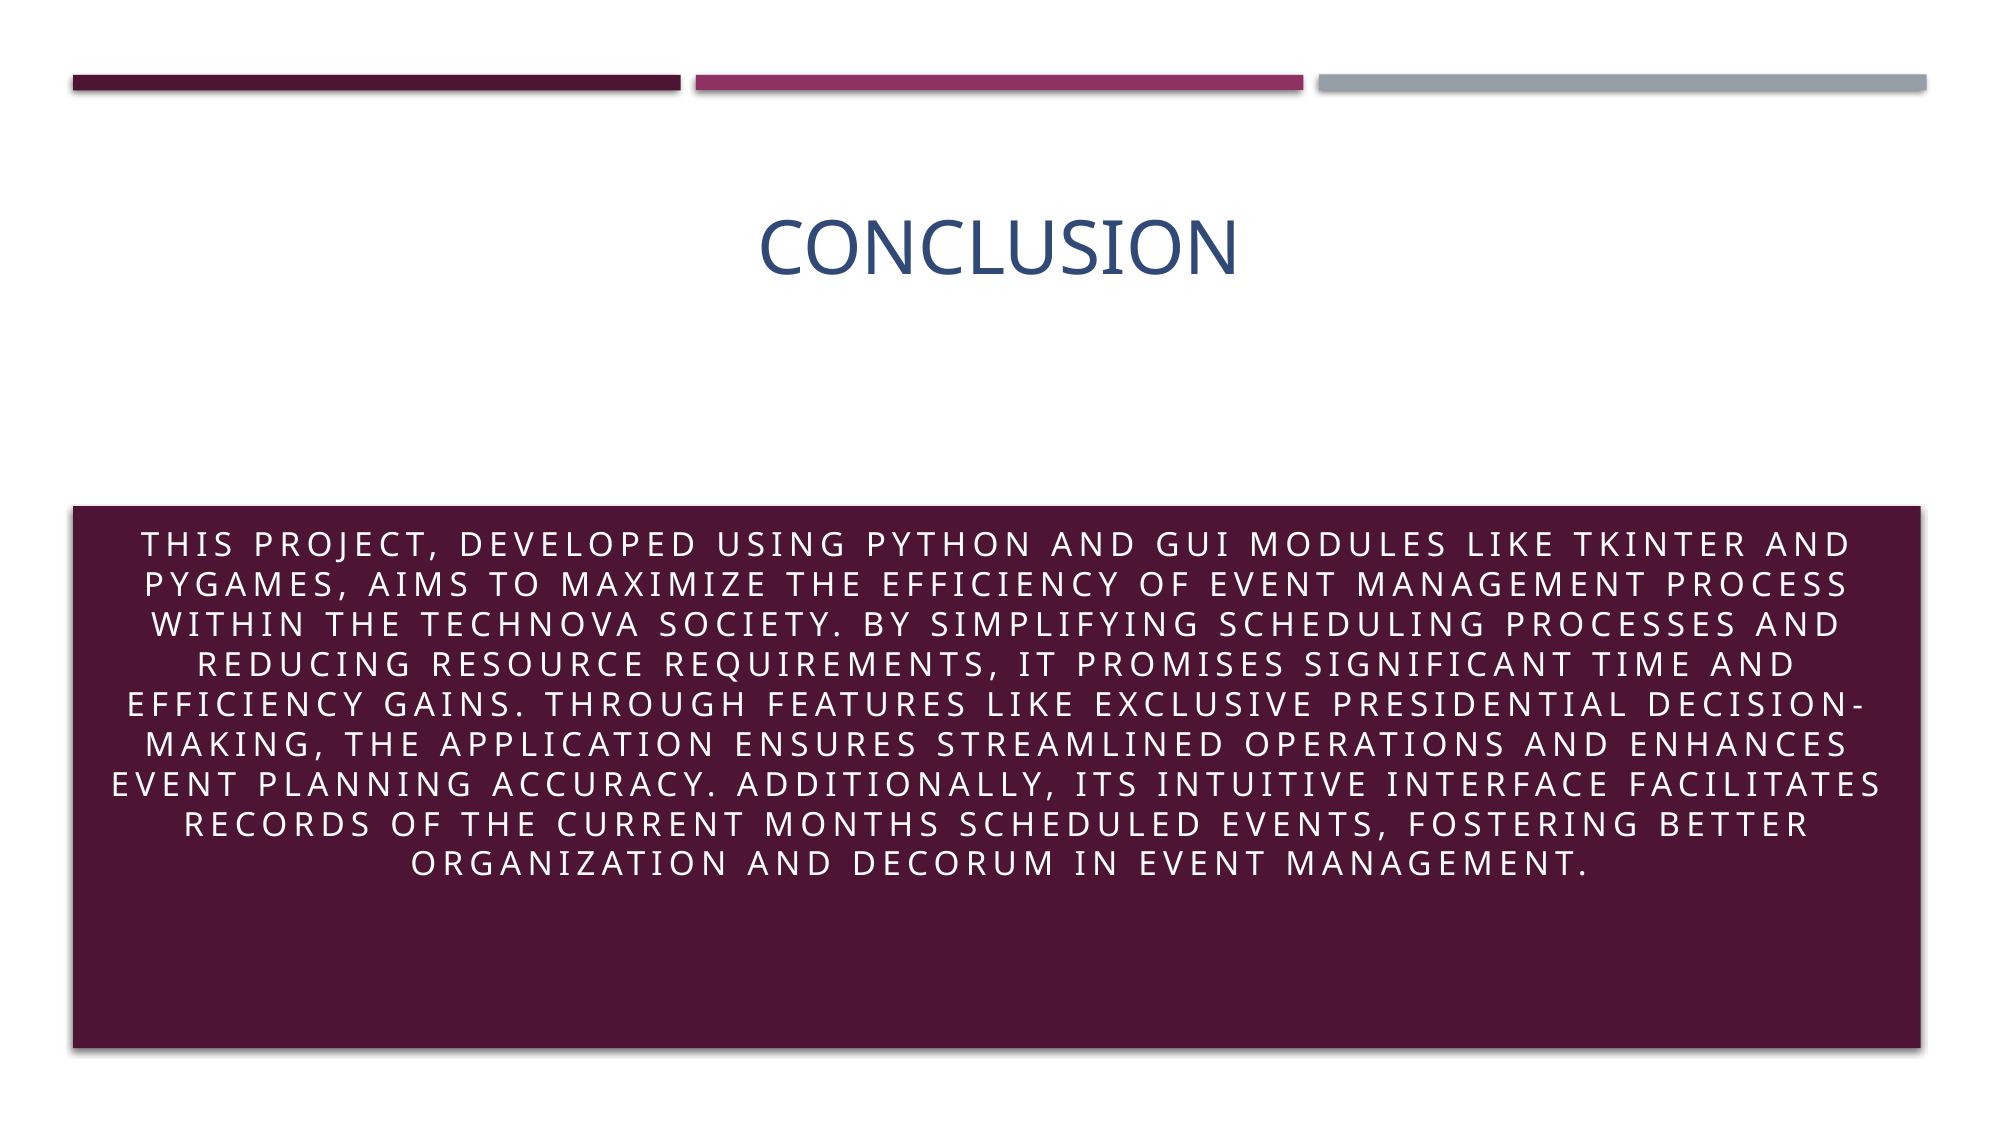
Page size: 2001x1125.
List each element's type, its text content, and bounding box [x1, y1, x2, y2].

title Conclusion [278, 105, 1721, 298]
subtitle This project, developed using Python and GUI modules like Tkinter and Pygames, aims to maximize the efficiency of event management process within the Technova Society. By simplifying scheduling processes and reducing resource requirements, it promises significant time and efficiency gains. Through features like exclusive presidential decision-making, the application ensures streamlined operations and enhances event planning accuracy. Additionally, its intuitive interface facilitates records of the current months scheduled events, fostering better organization and decorum in event management. [80, 515, 1920, 1046]
